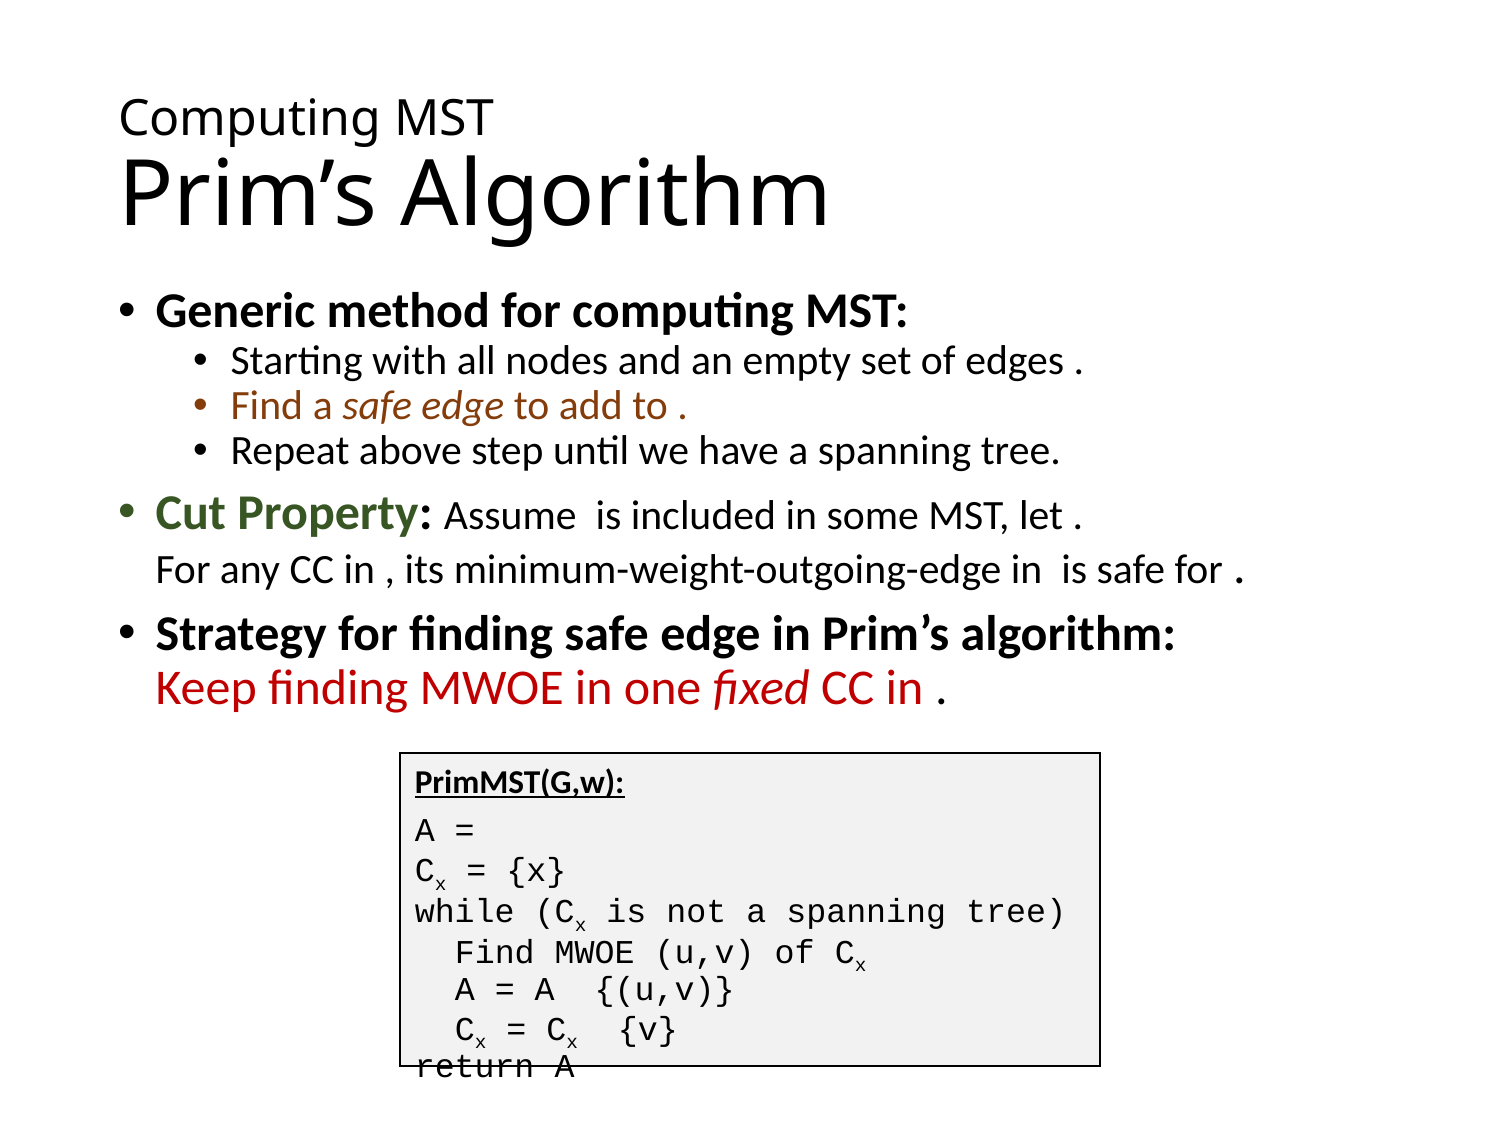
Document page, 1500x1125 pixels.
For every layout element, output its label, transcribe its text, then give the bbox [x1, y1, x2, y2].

title Computing MST Prim’s Algorithm [103, 59, 1397, 278]
